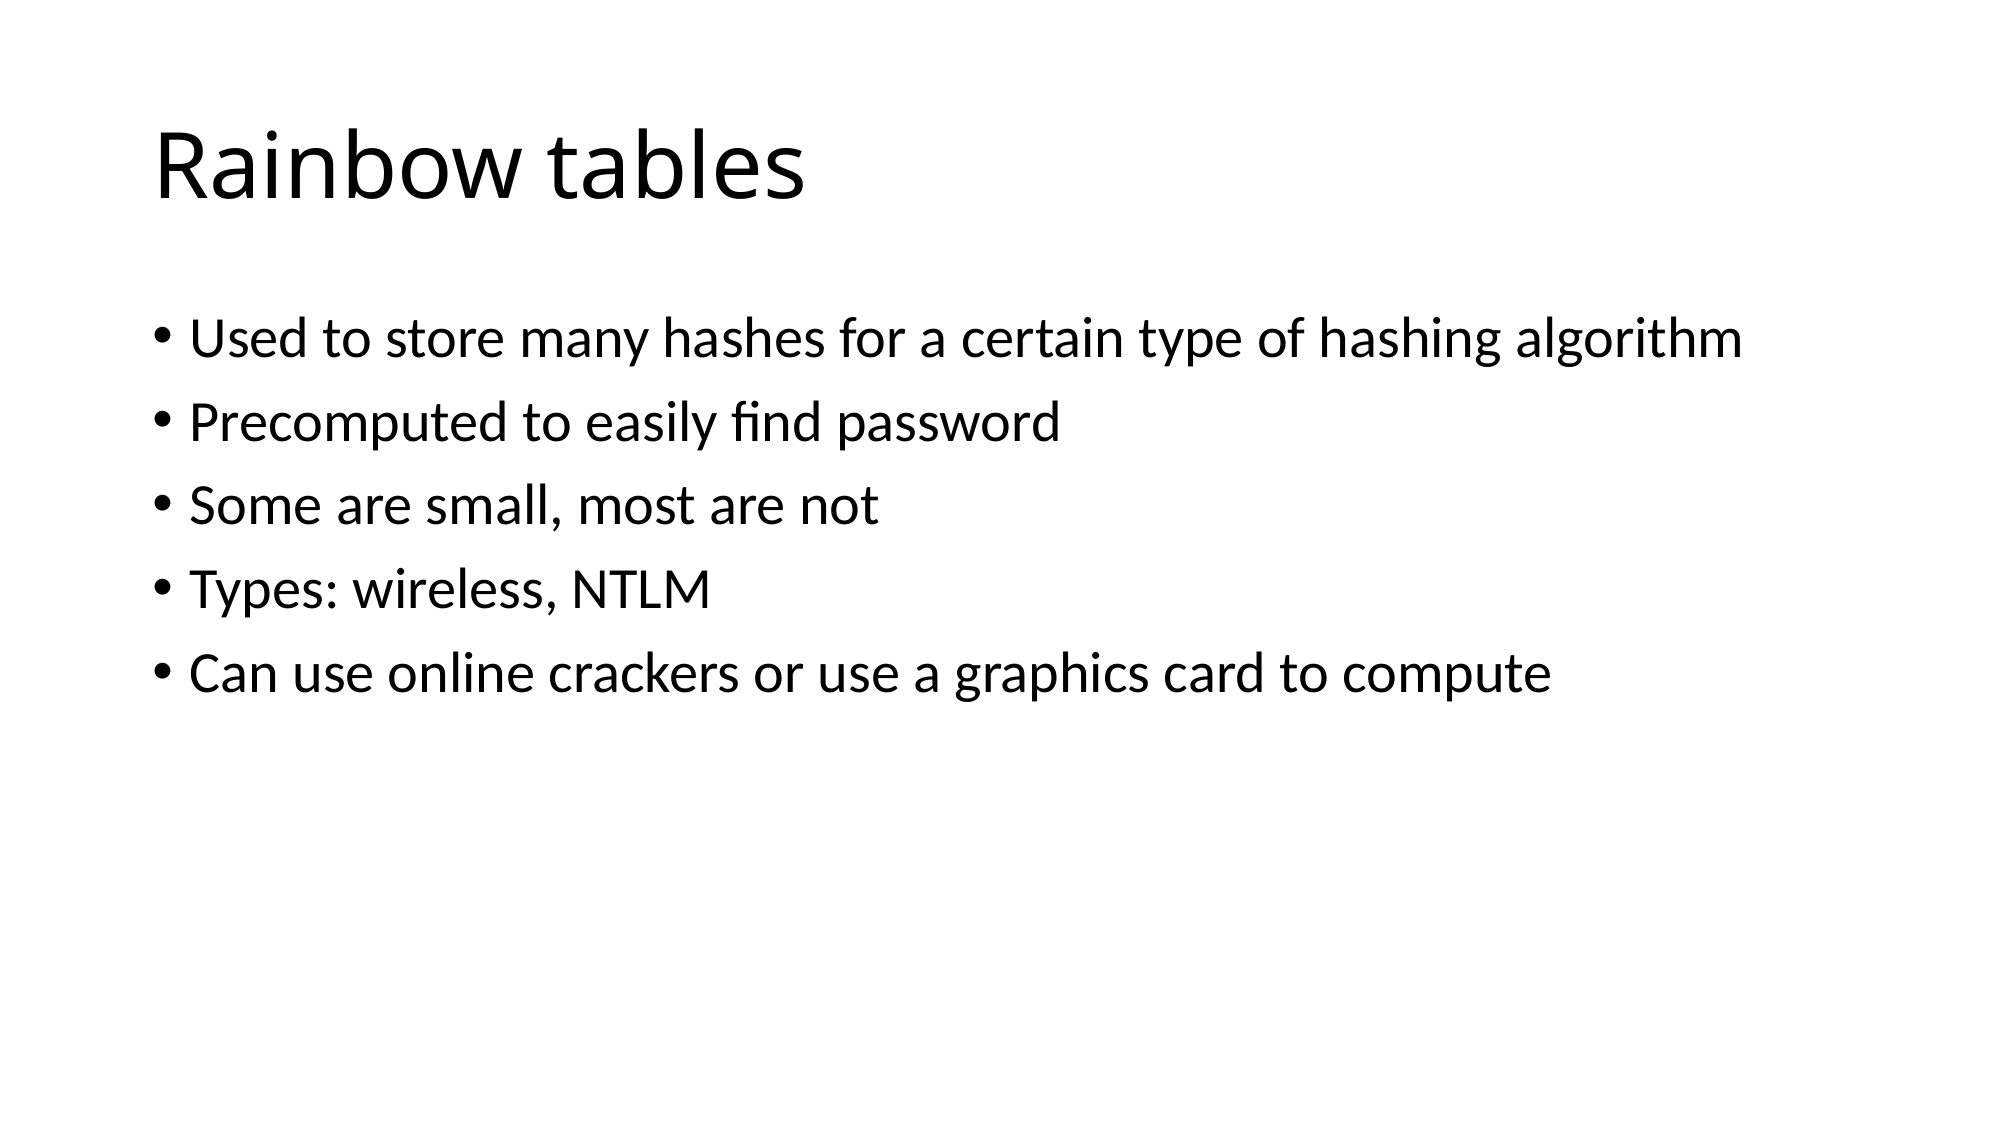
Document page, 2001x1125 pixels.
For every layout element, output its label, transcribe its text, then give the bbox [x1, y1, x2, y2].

list Used to store many hashes for a certain type of hashing algorithm Precomputed to easily find password Some are small, most are not Types: wireless, NTLM Can use online crackers or use a graphics card to compute [137, 299, 1863, 1014]
title Rainbow tables [137, 59, 1863, 278]
